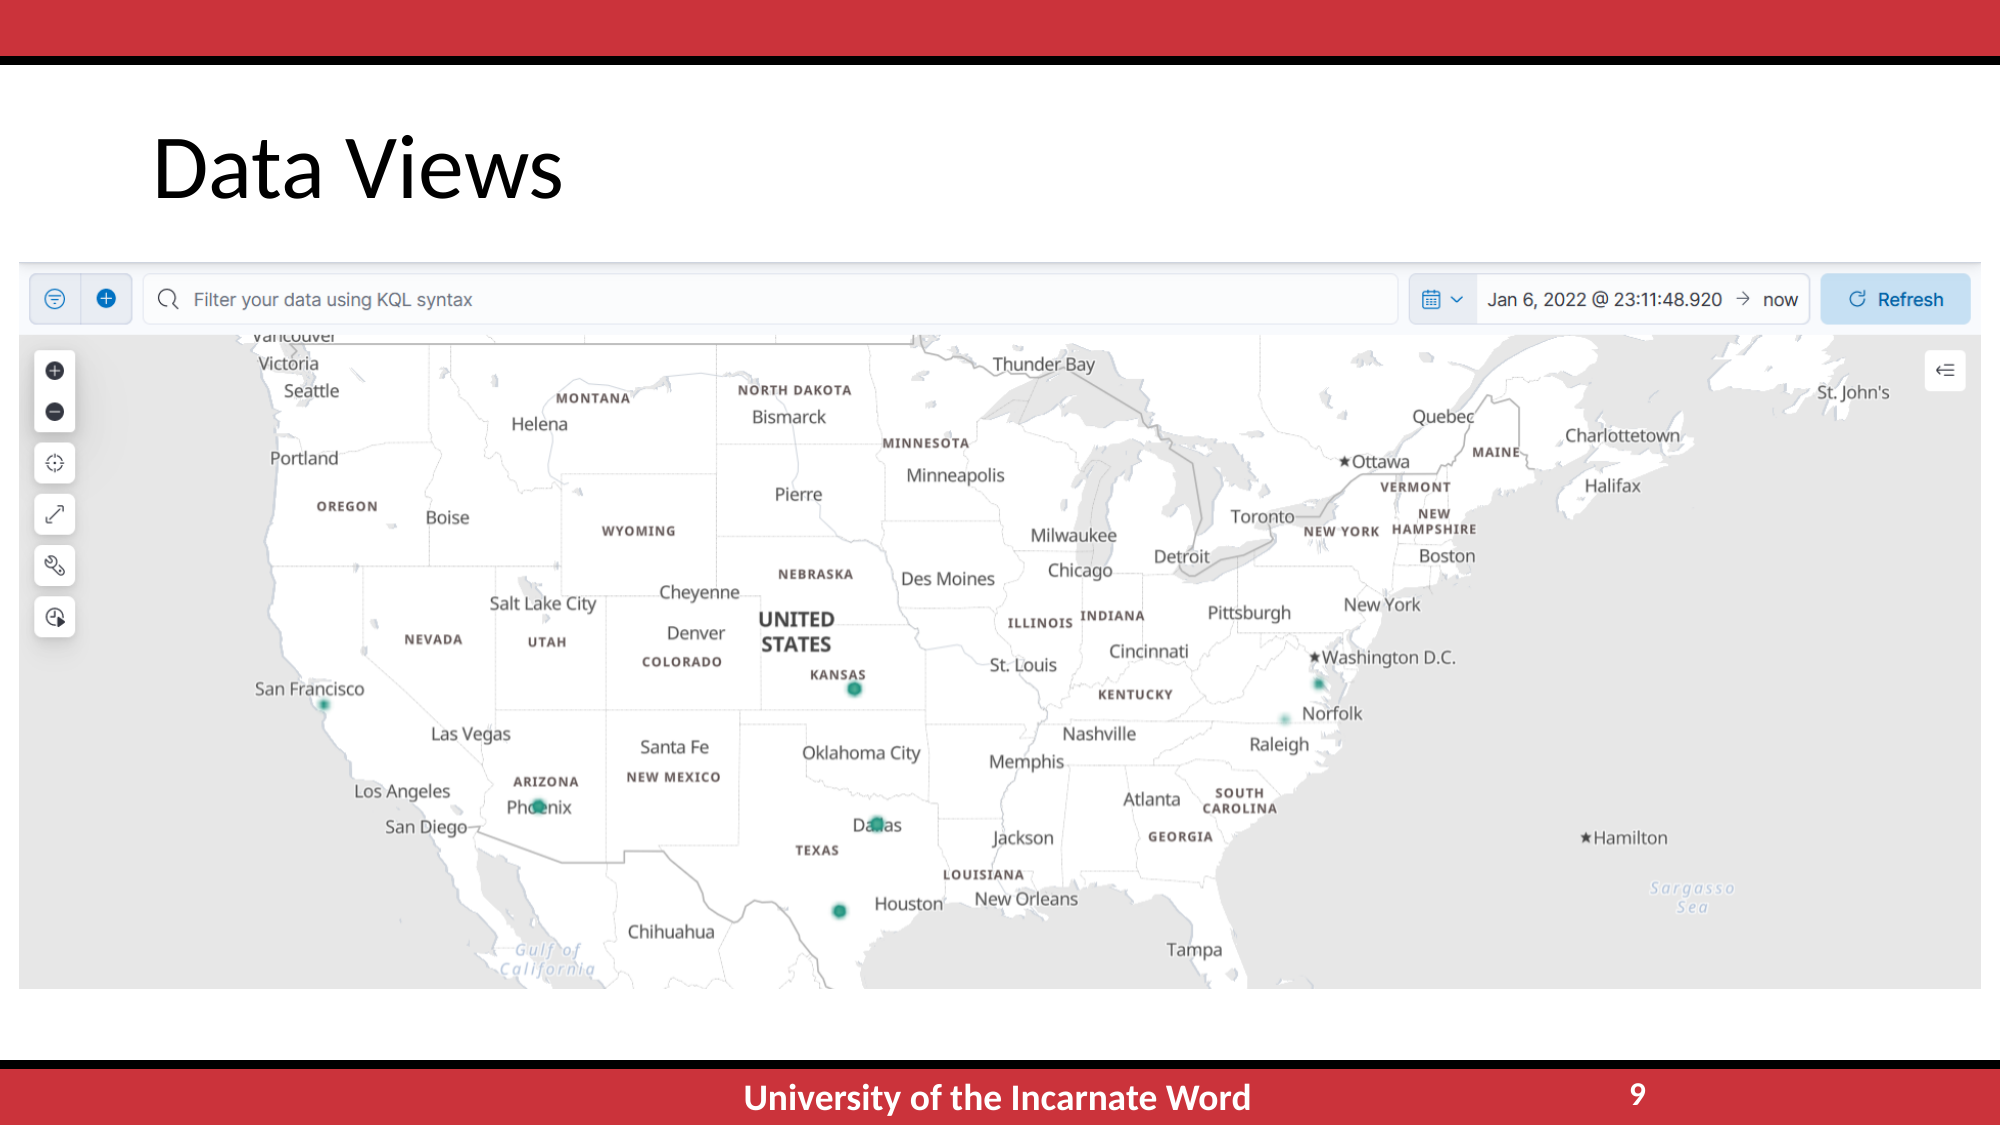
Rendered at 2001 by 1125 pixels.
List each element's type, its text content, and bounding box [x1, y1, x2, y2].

picture [18, 260, 1982, 990]
slide_number ‹#› [1412, 1065, 1863, 1125]
title Data Views [137, 59, 1863, 257]
